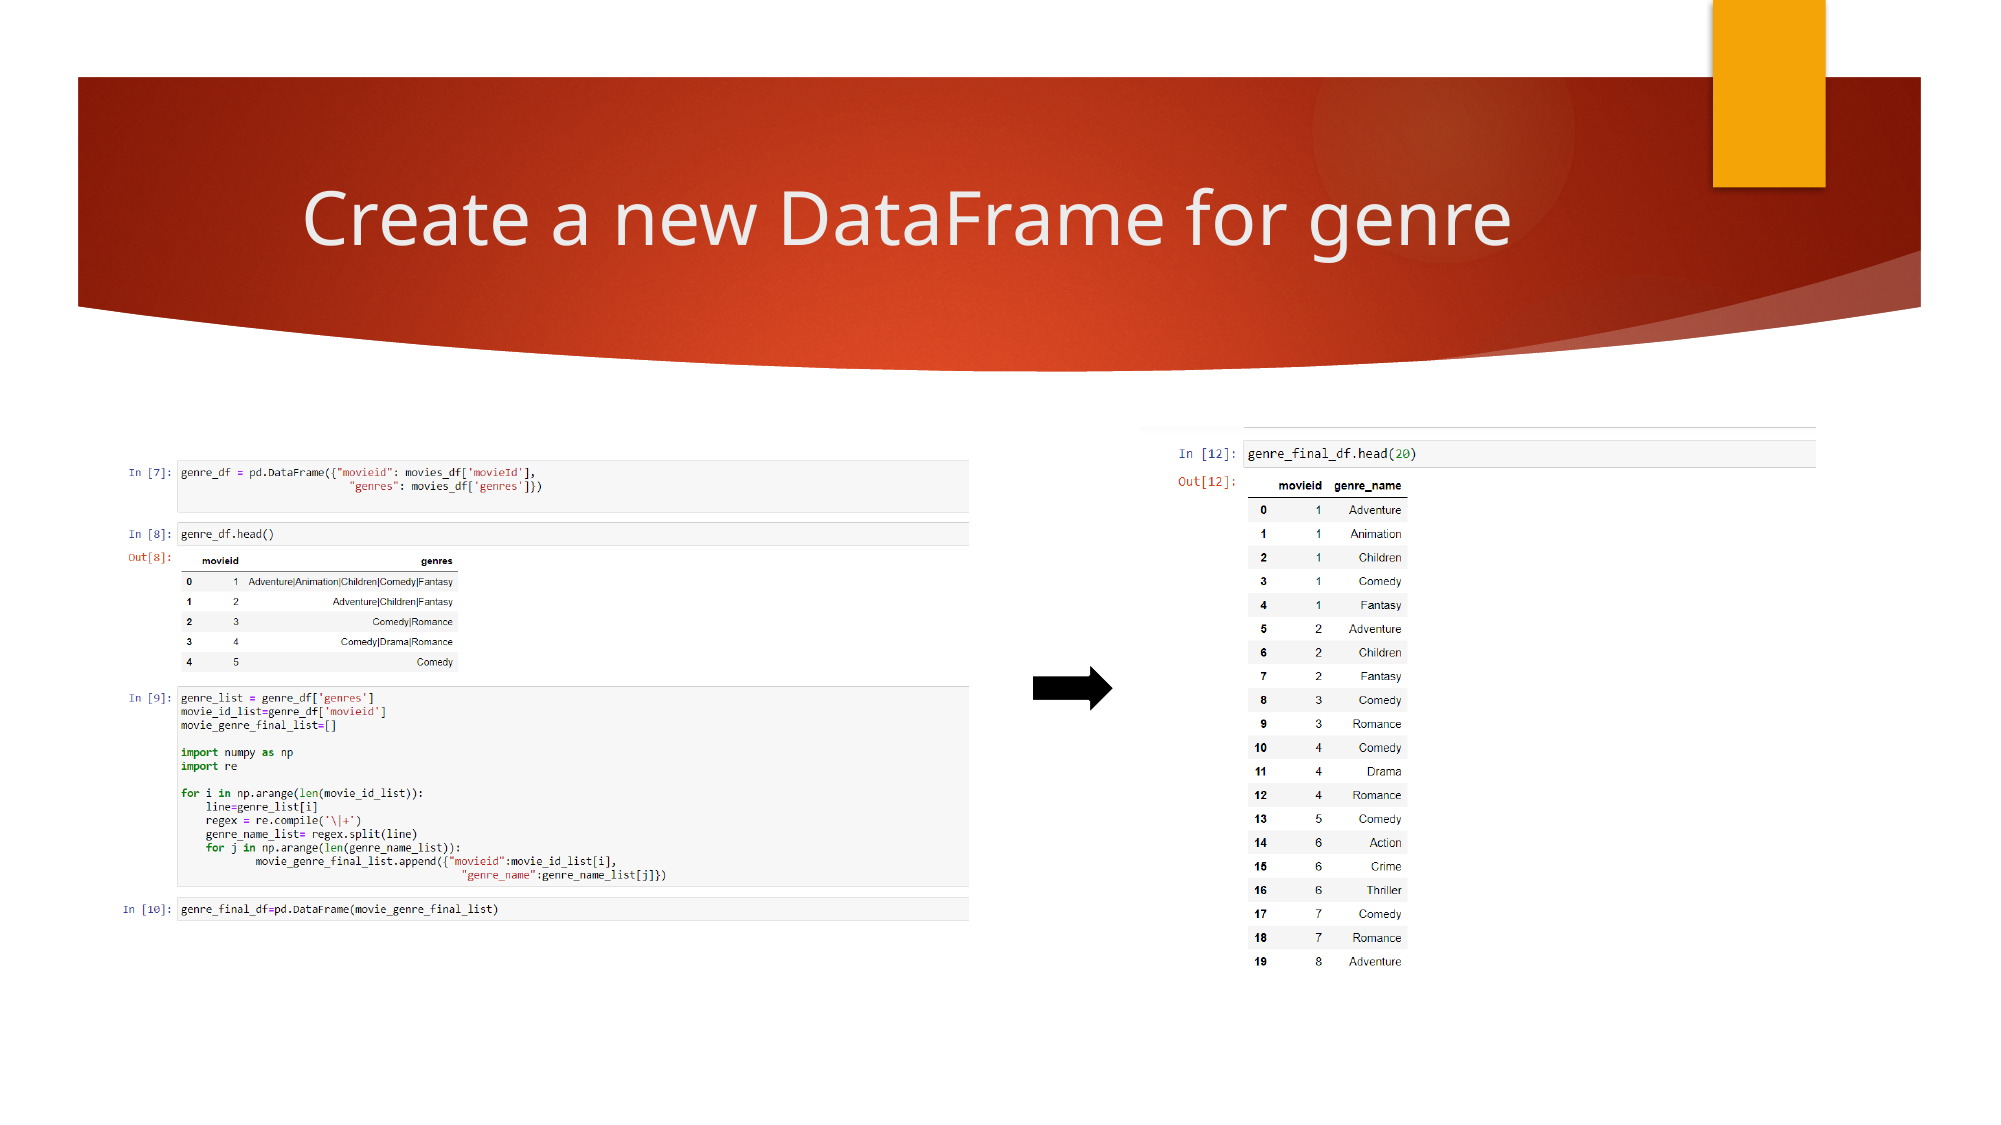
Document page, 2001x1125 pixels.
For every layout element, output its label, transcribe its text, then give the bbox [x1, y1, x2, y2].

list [1139, 426, 1817, 982]
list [104, 448, 969, 921]
title Create a new DataFrame for genre [189, 155, 1627, 275]
text_box [1029, 660, 1117, 717]
